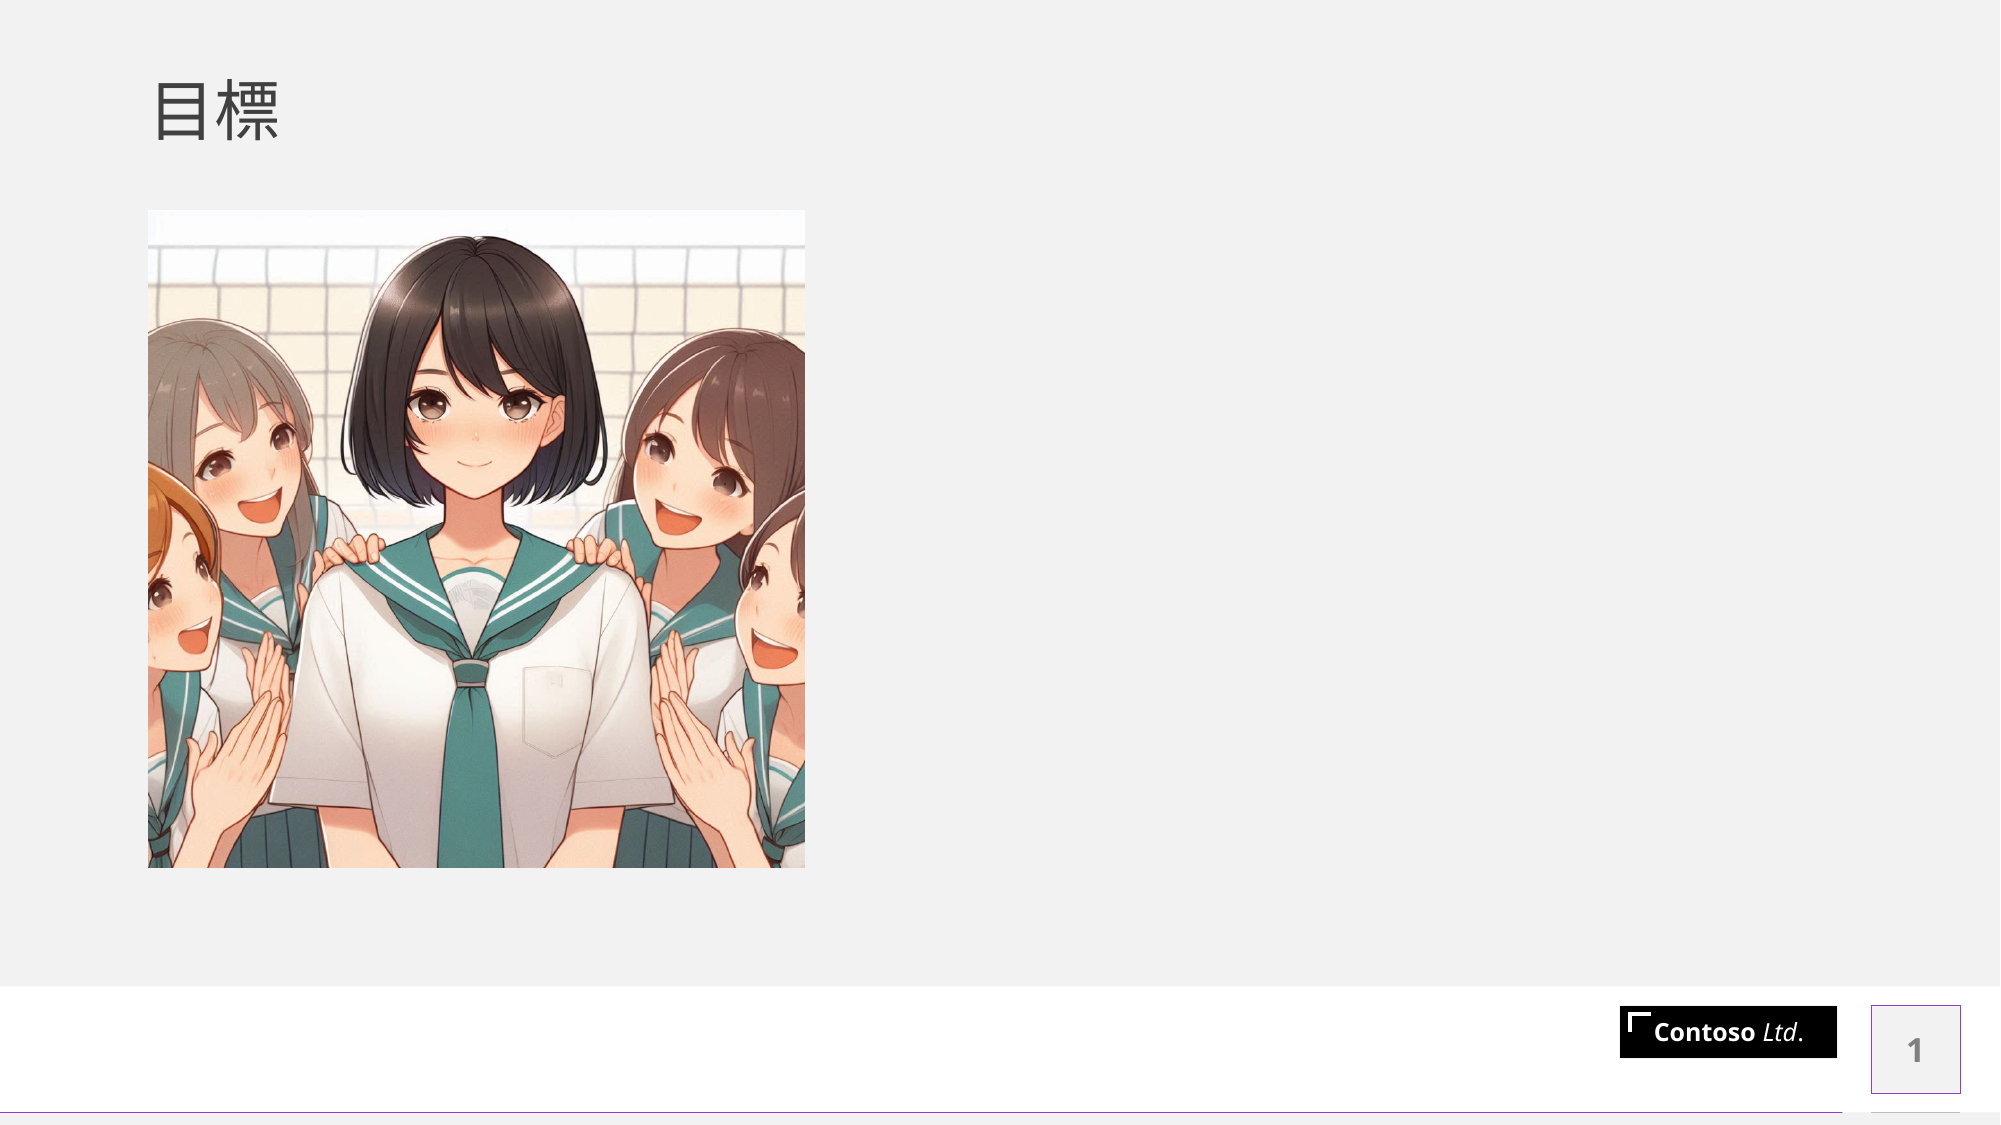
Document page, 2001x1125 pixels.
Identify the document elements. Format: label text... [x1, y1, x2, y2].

slide_number 1 [1871, 1019, 1960, 1080]
picture [148, 210, 805, 868]
list 目標 [148, 68, 391, 181]
